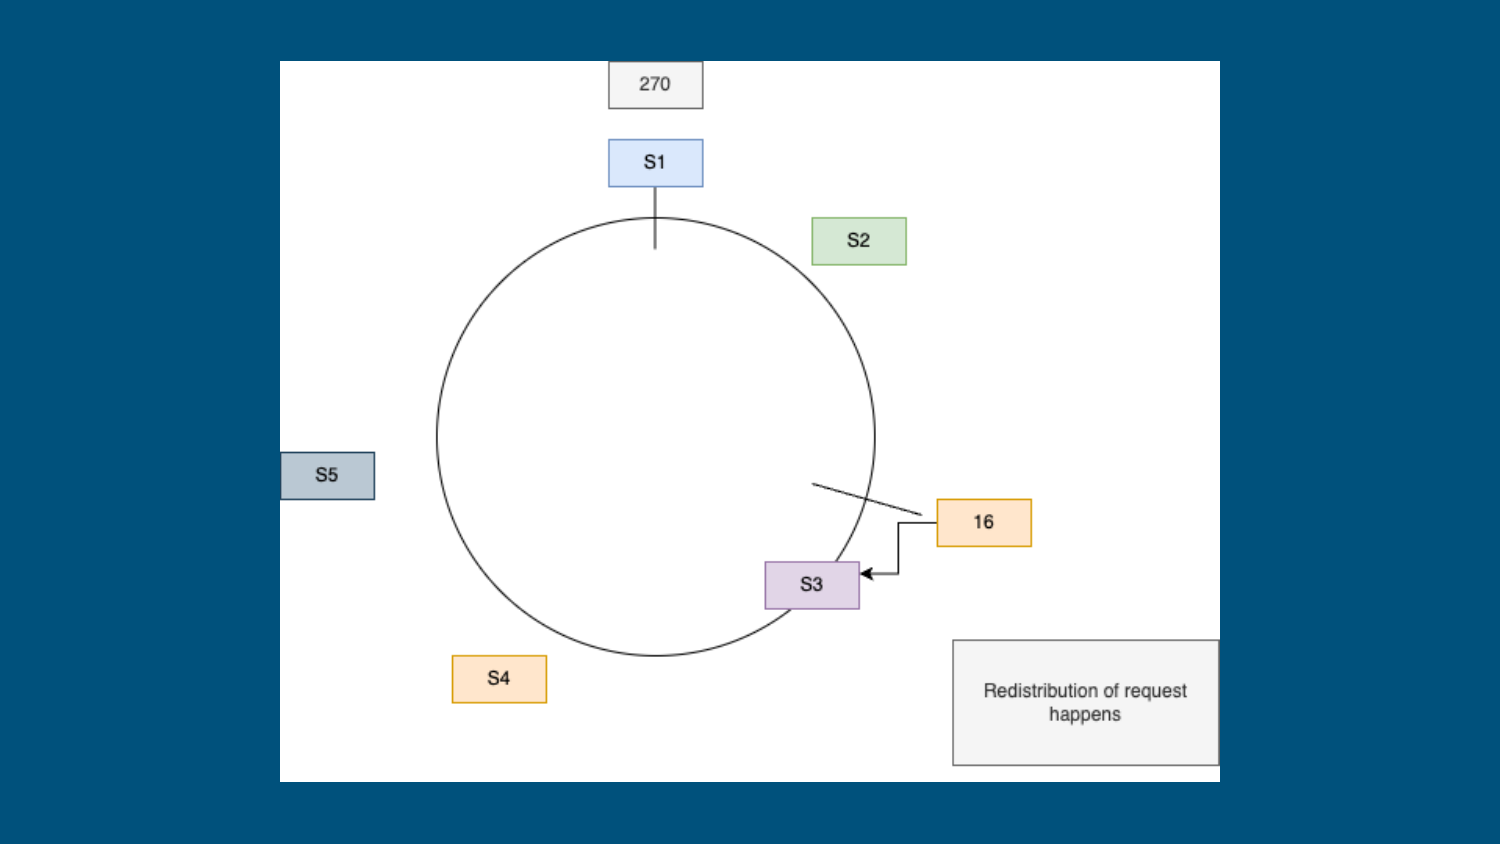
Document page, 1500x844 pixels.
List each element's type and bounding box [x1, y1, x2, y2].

picture [281, 62, 1219, 781]
